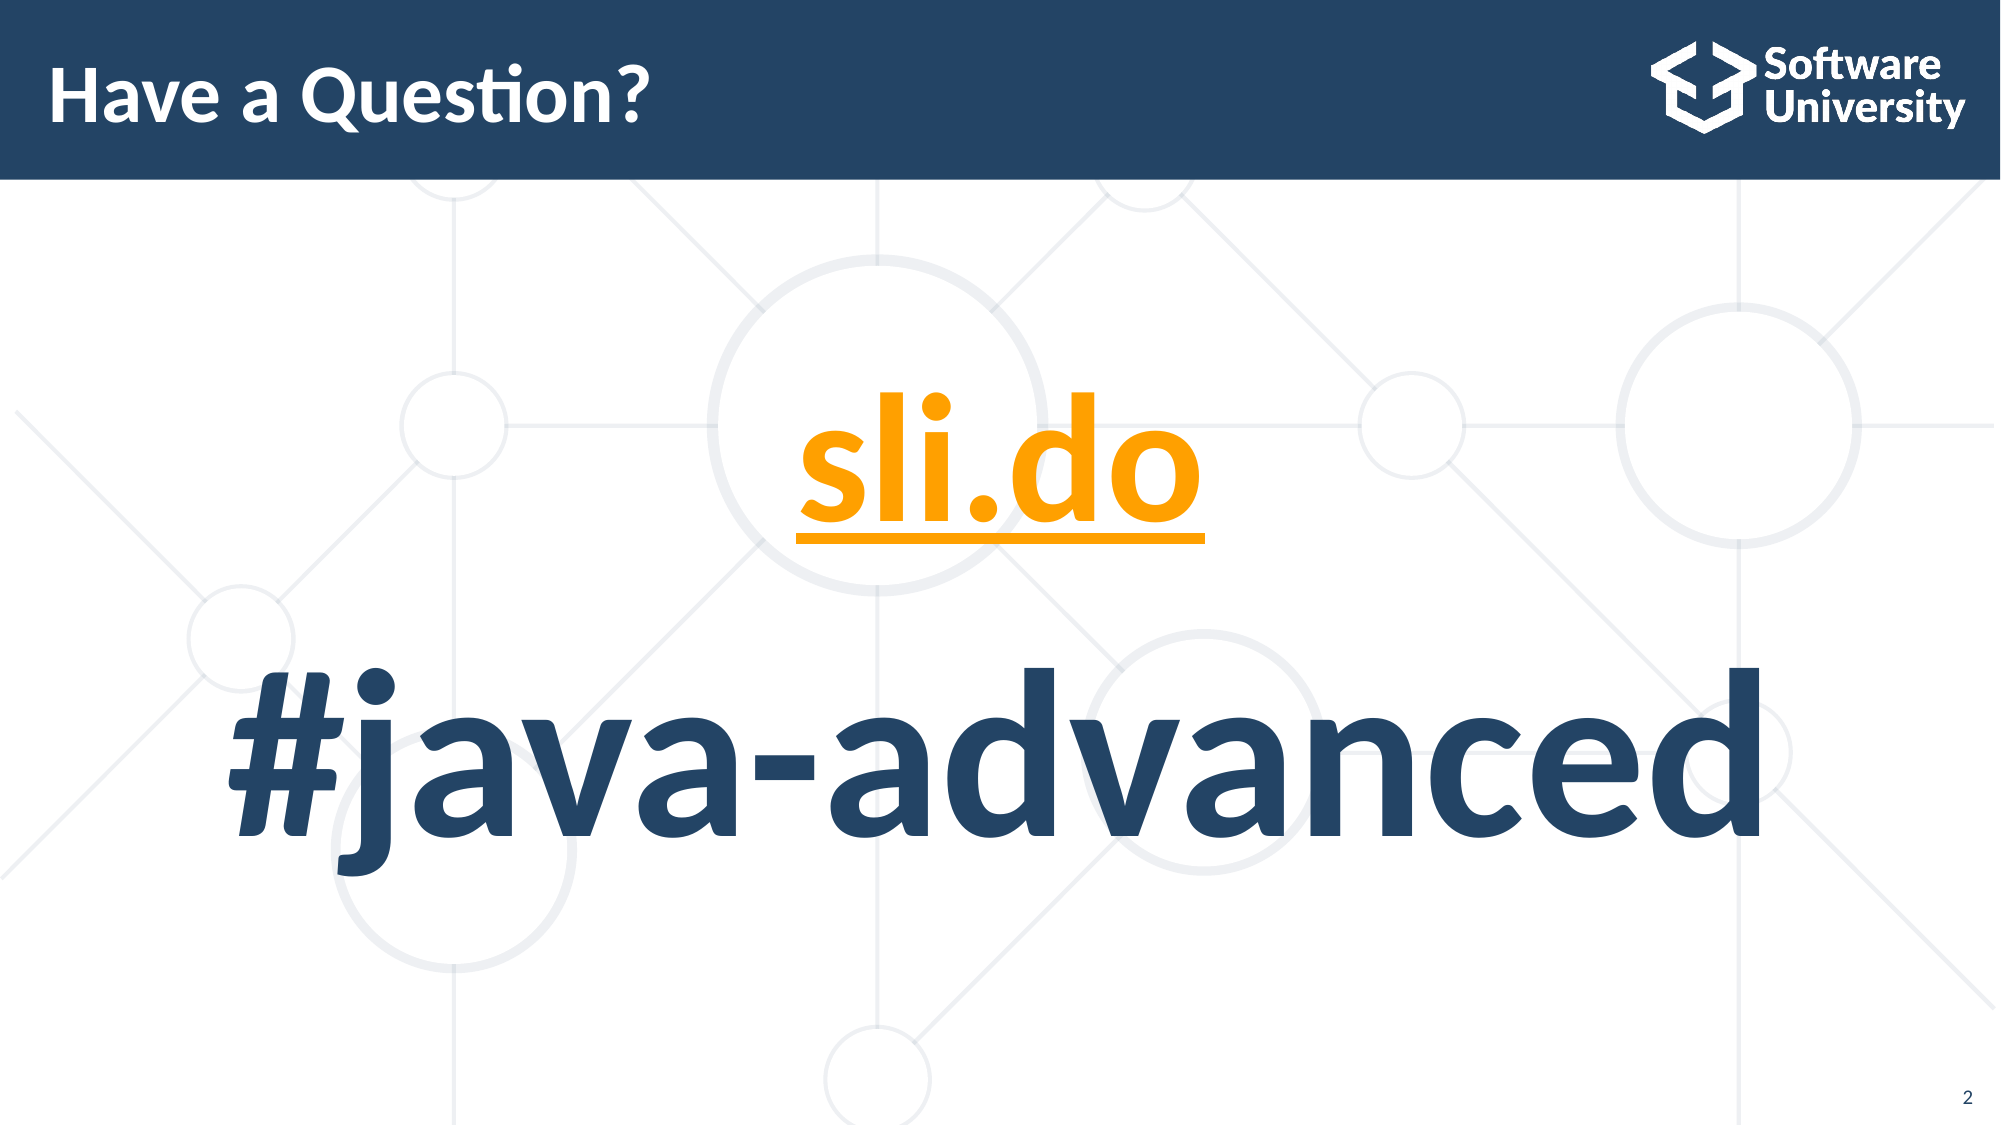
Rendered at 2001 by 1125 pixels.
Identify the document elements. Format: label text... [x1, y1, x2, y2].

list sli.do #java-advanced [31, 196, 1970, 1104]
picture [1651, 41, 1966, 134]
title Have a Question? [31, 16, 1625, 162]
slide_number 2 [1927, 1067, 1989, 1117]
